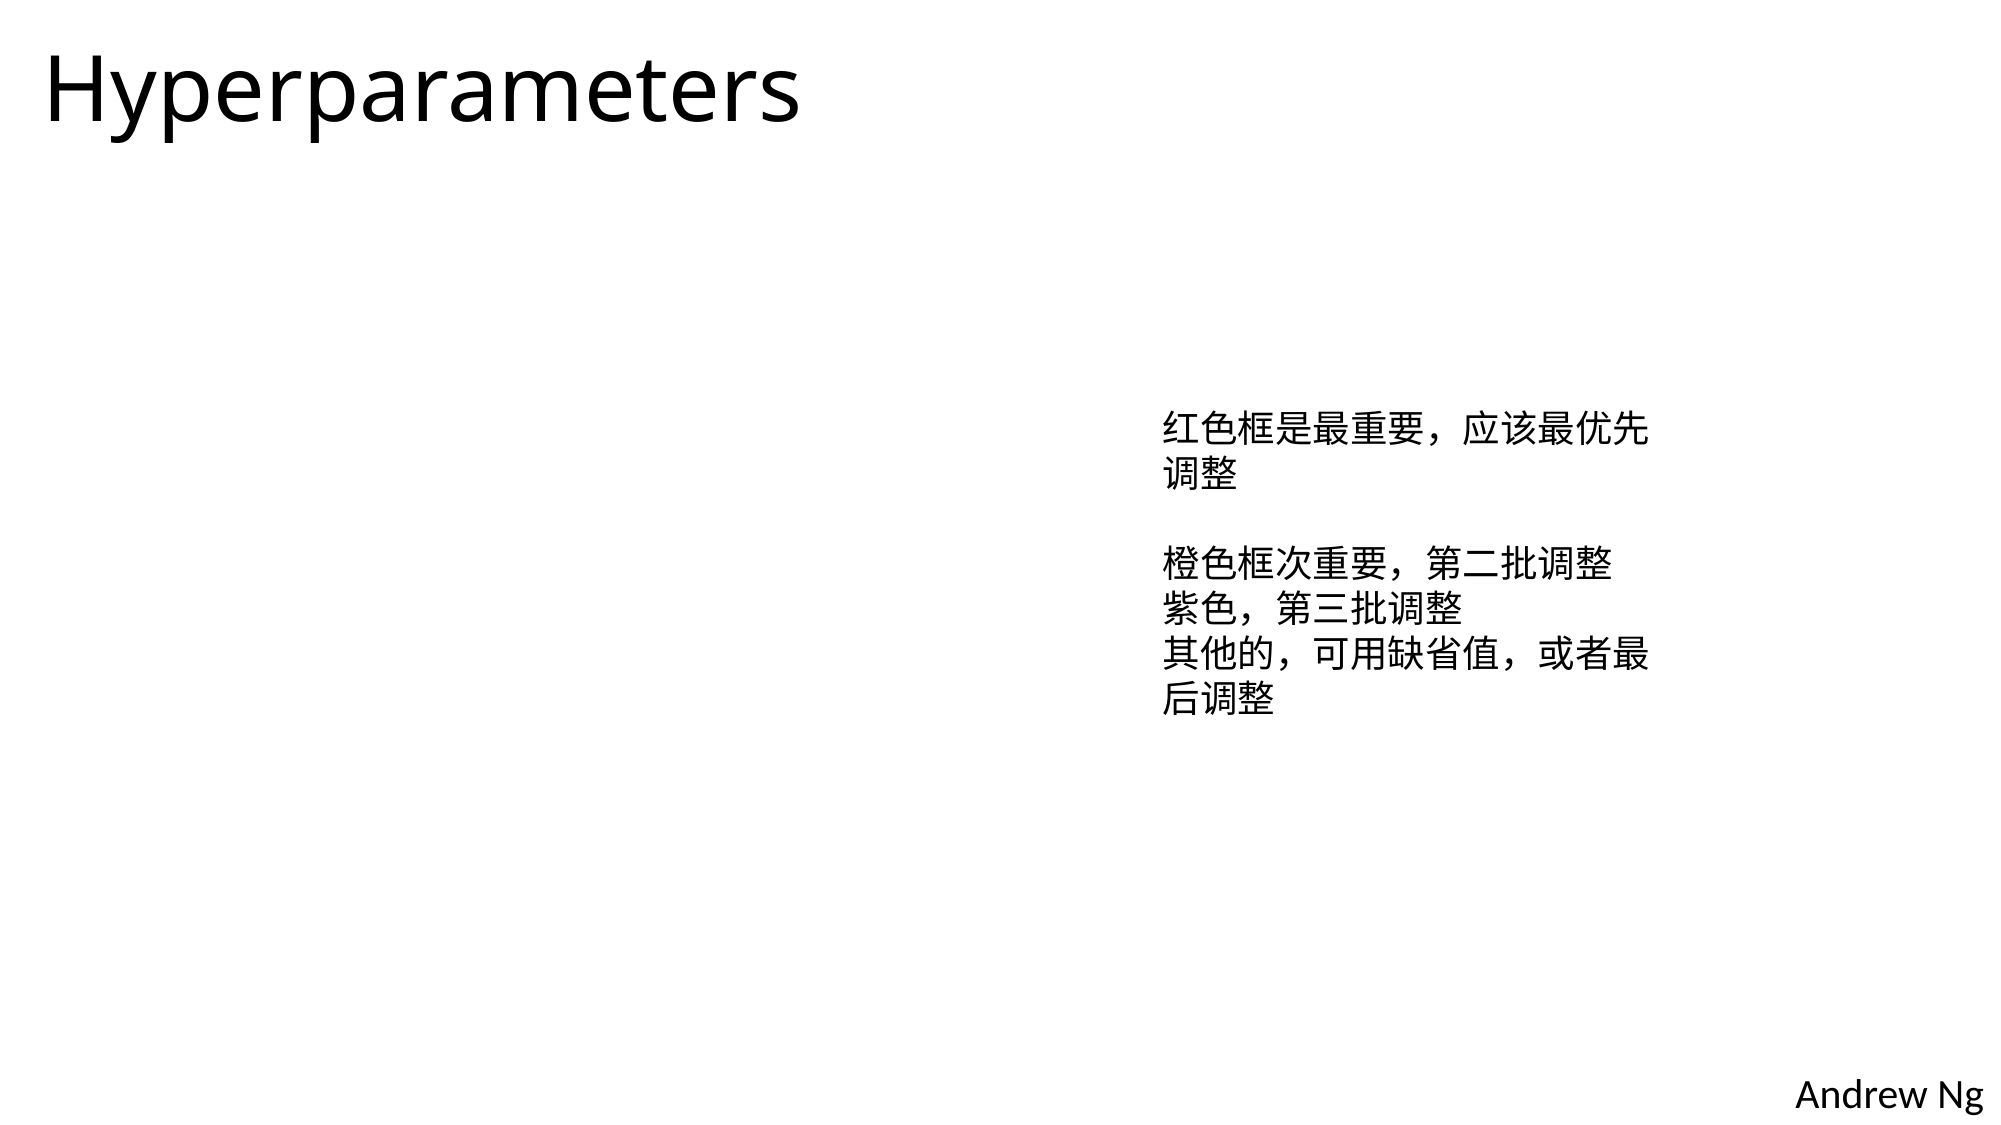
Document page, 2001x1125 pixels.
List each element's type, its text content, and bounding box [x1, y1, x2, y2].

title Hyperparameters [27, 35, 1868, 253]
text_box 红色框是最重要，应该最优先调整 橙色框次重要，第二批调整 紫色，第三批调整 其他的，可用缺省值，或者最后调整 [1147, 397, 1671, 728]
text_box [1866, 818, 2000, 1125]
